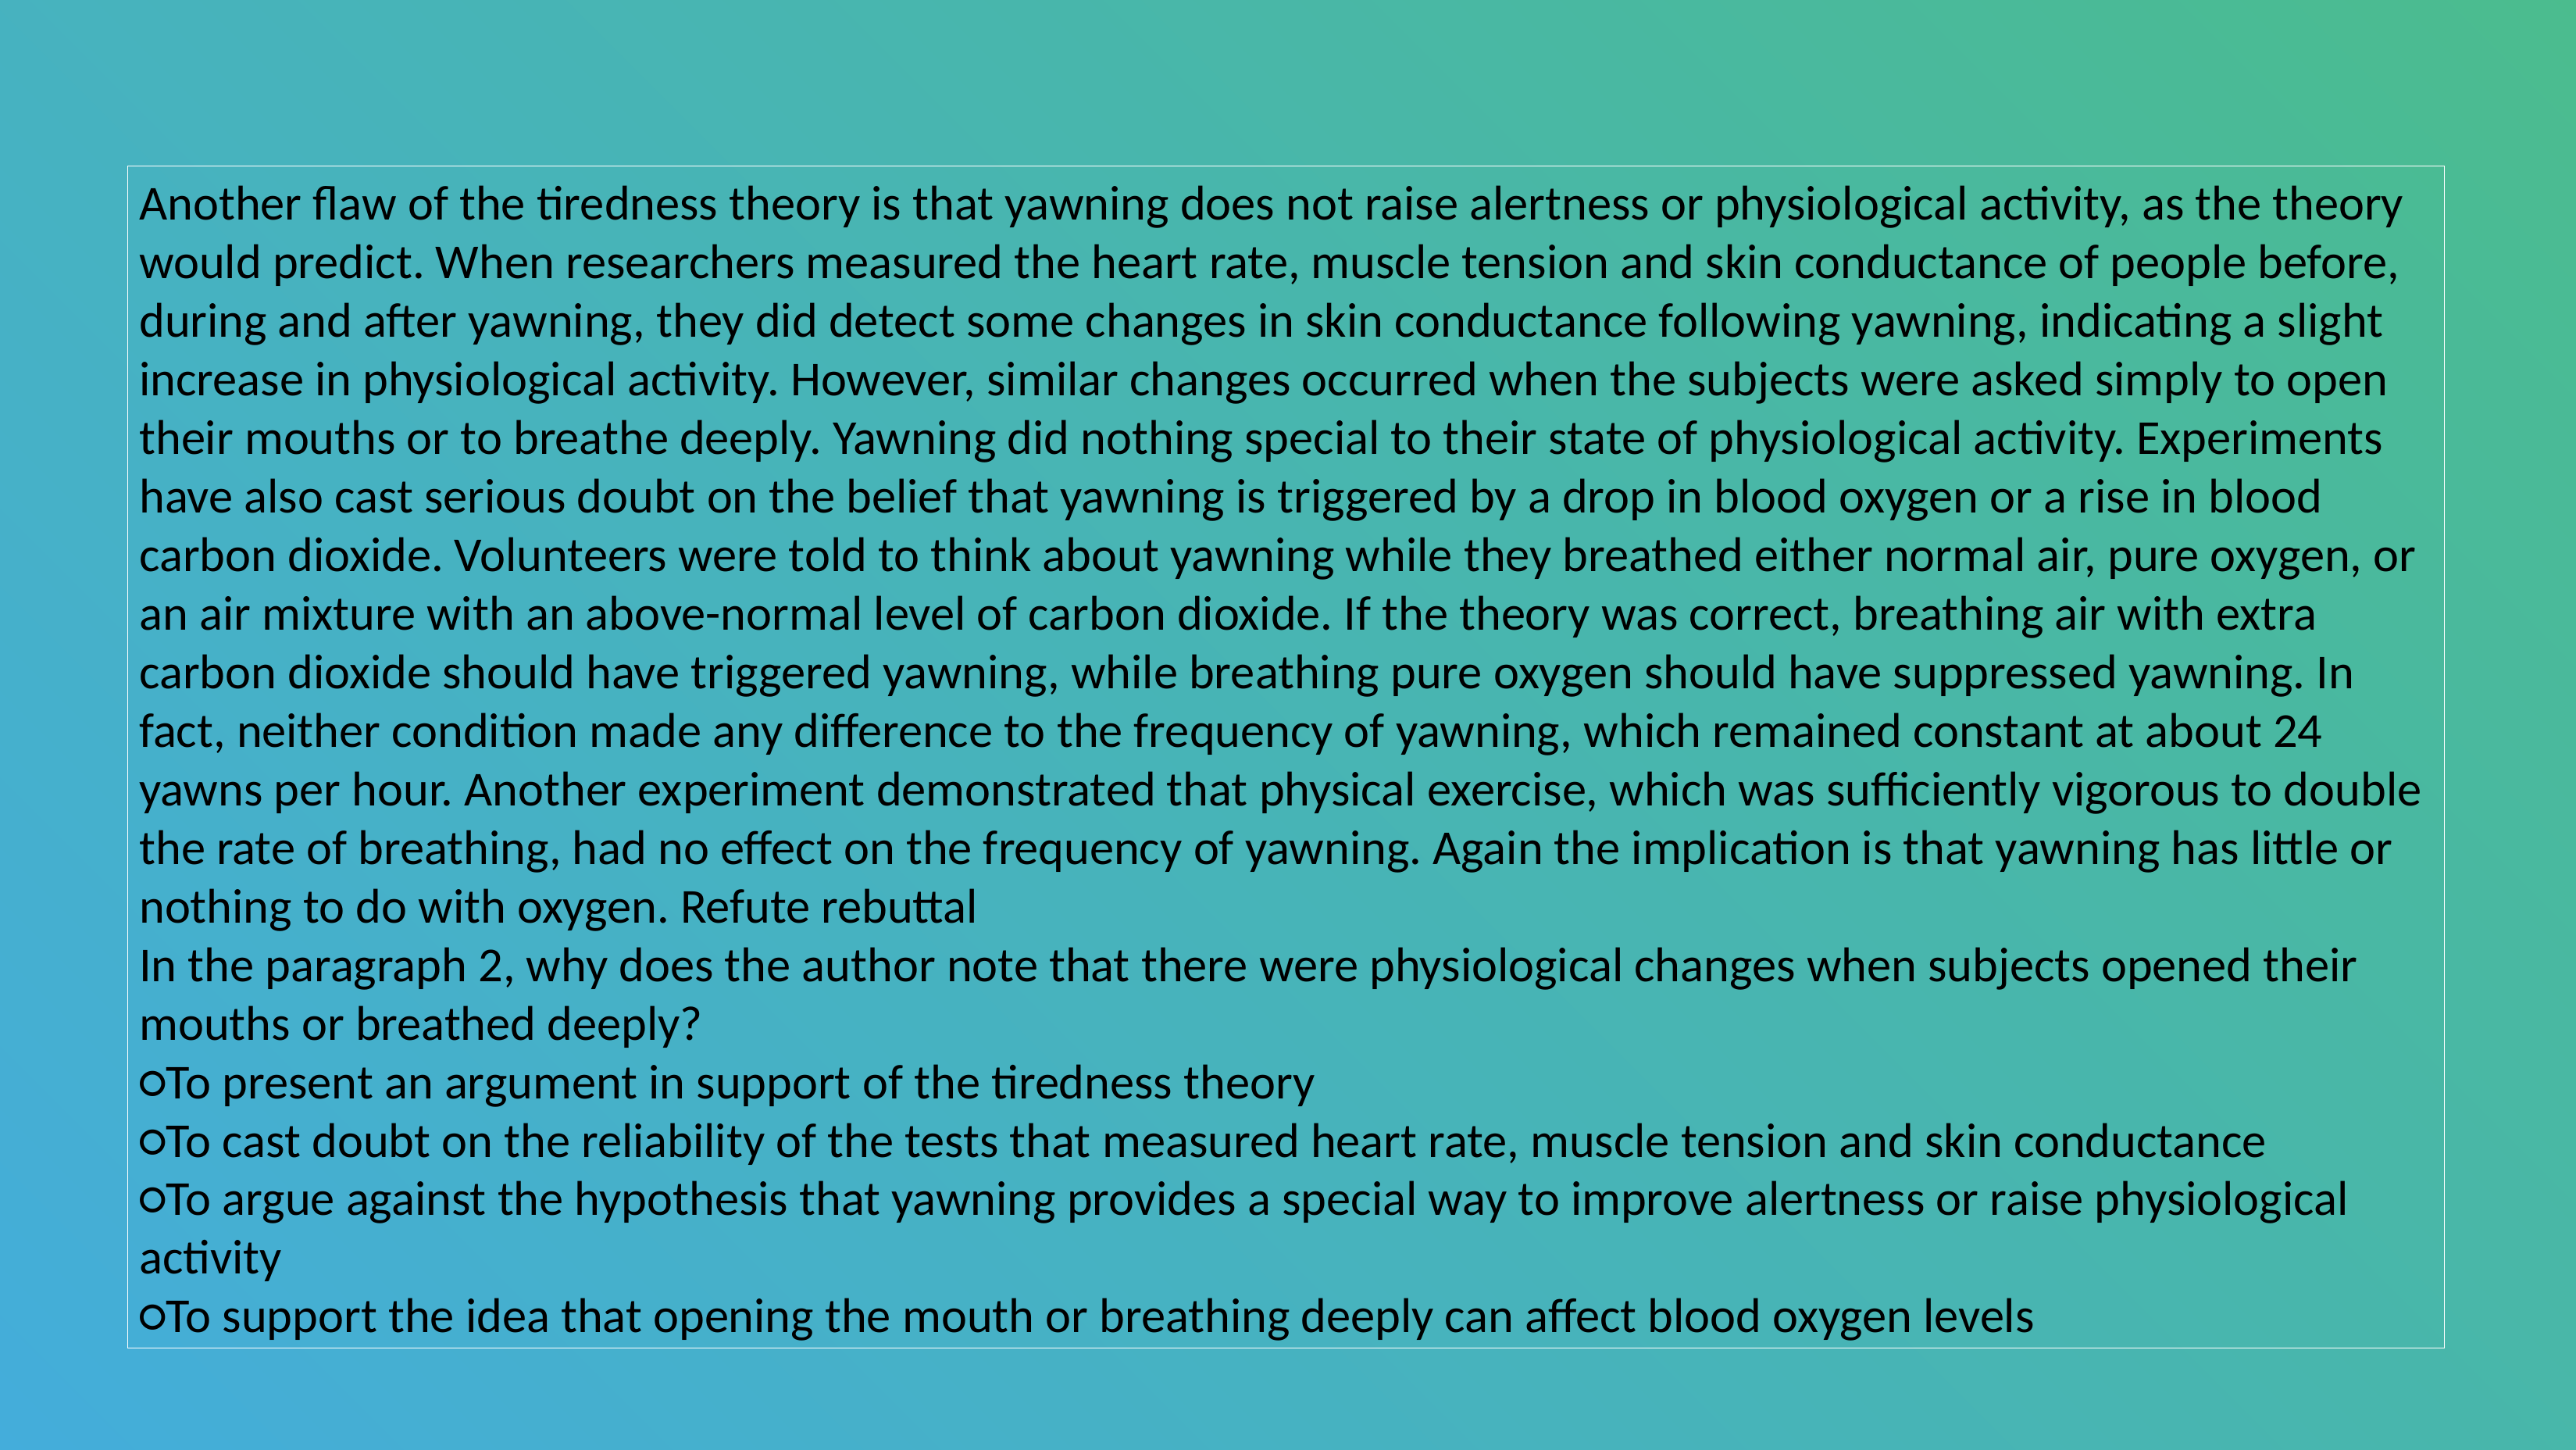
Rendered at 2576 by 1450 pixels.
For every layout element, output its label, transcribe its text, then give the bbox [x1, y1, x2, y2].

text_box Another flaw of the tiredness theory is that yawning does not raise alertness or physiological activity, as the theory would predict. When researchers measured the heart rate, muscle tension and skin conductance of people before, during and after yawning, they did detect some changes in skin conductance following yawning, indicating a slight increase in physiological activity. However, similar changes occurred when the subjects were asked simply to open their mouths or to breathe deeply. Yawning did nothing special to their state of physiological activity. Experiments have also cast serious doubt on the belief that yawning is triggered by a drop in blood oxygen or a rise in blood carbon dioxide. Volunteers were told to think about yawning while they breathed either normal air, pure oxygen, or an air mixture with an above-normal level of carbon dioxide. If the theory was correct, breathing air with extra carbon dioxide should have triggered yawning, while breathing pure oxygen should have suppressed yawning. In fact, neither condition made any difference to the frequency of yawning, which remained constant at about 24 yawns per hour. Another experiment demonstrated that physical exercise, which was sufficiently vigorous to double the rate of breathing, had no effect on the frequency of yawning. Again the implication is that yawning has little or nothing to do with oxygen. Refute rebuttal In the paragraph 2, why does the author note that there were physiological changes when subjects opened their mouths or breathed deeply? ○To present an argument in support of the tiredness theory ○To cast doubt on the reliability of the tests that measured heart rate, muscle tension and skin conductance ○To argue against the hypothesis that yawning provides a special way to improve alertness or raise physiological activity ○To support the idea that opening the mouth or breathing deeply can affect blood oxygen levels [127, 166, 2445, 1348]
